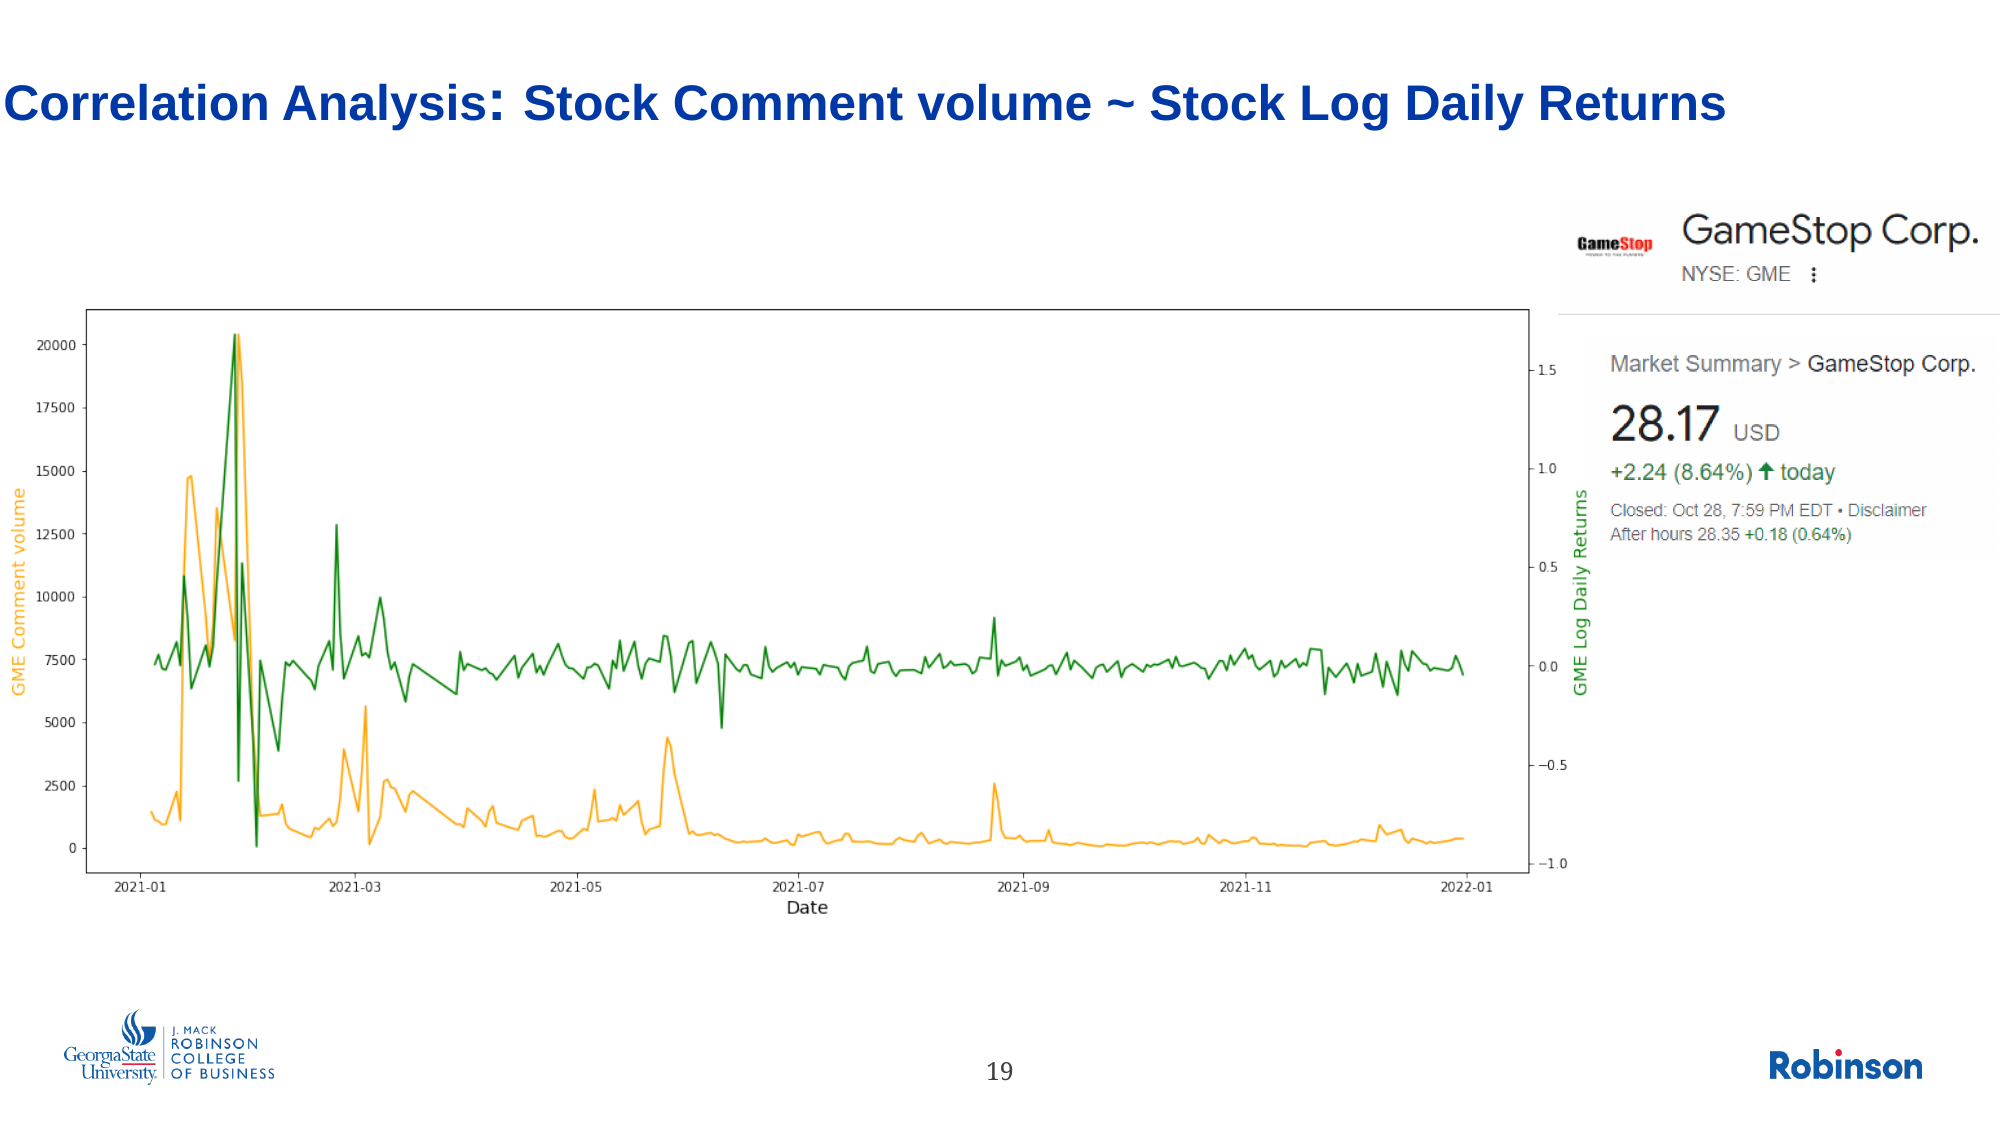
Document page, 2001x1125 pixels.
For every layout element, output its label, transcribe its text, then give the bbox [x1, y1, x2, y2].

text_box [1558, 198, 2000, 316]
slide_number 19 [774, 1042, 1225, 1103]
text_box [1608, 336, 1997, 559]
picture [1770, 1049, 1922, 1079]
picture [2, 300, 1601, 927]
picture [64, 1009, 274, 1085]
title Correlation Analysis: Stock Comment volume ~ Stock Log Daily Returns [3, 43, 1973, 160]
